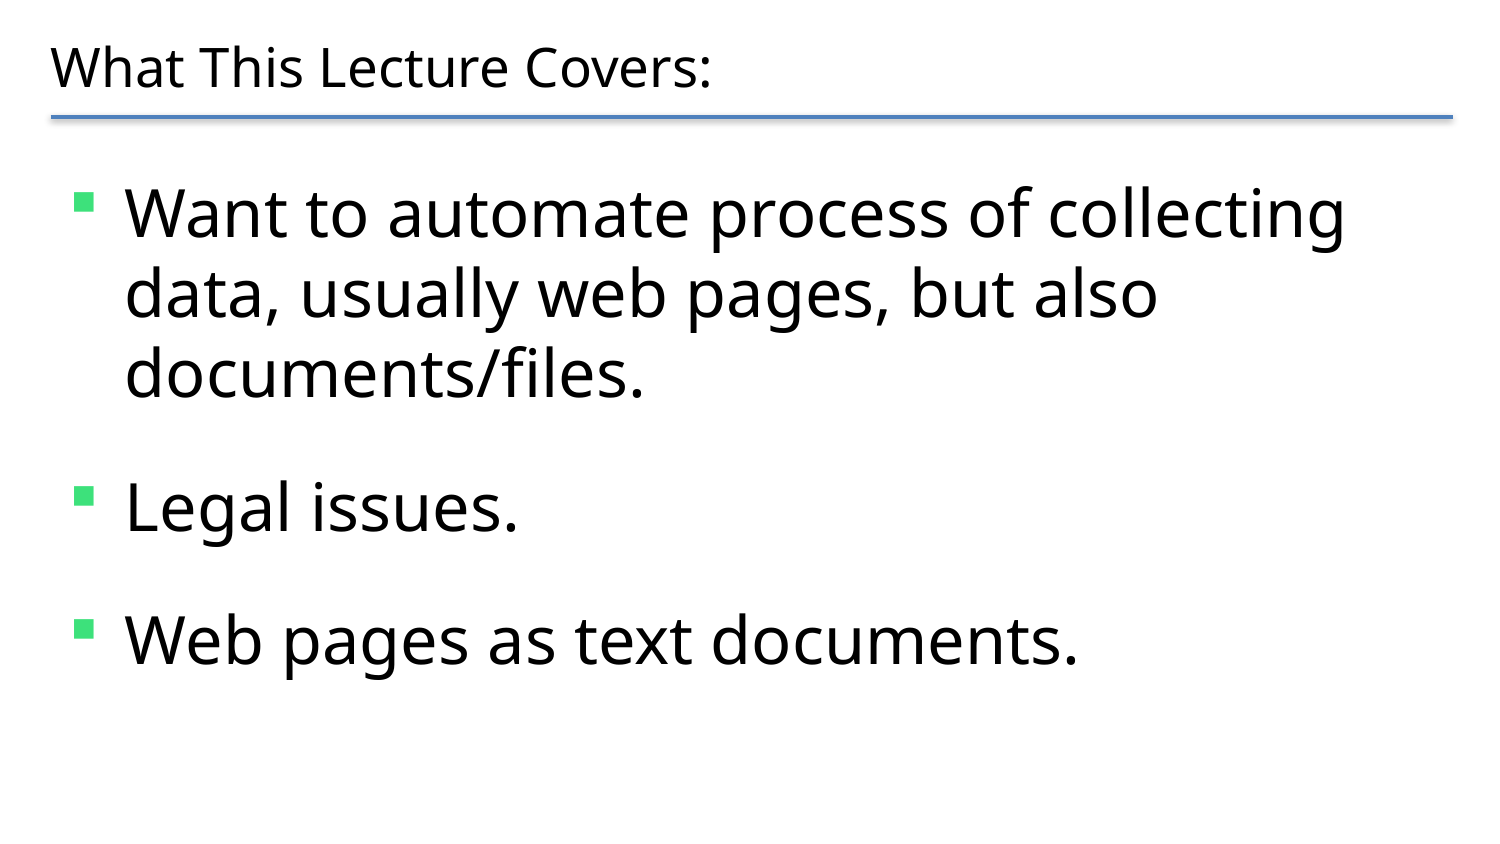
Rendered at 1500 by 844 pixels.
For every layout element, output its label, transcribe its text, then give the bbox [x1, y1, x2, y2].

title What This Lecture Covers: [35, 25, 1386, 107]
list Want to automate process of collecting data, usually web pages, but also documents/files. Legal issues. Web pages as text documents. [53, 163, 1453, 772]
